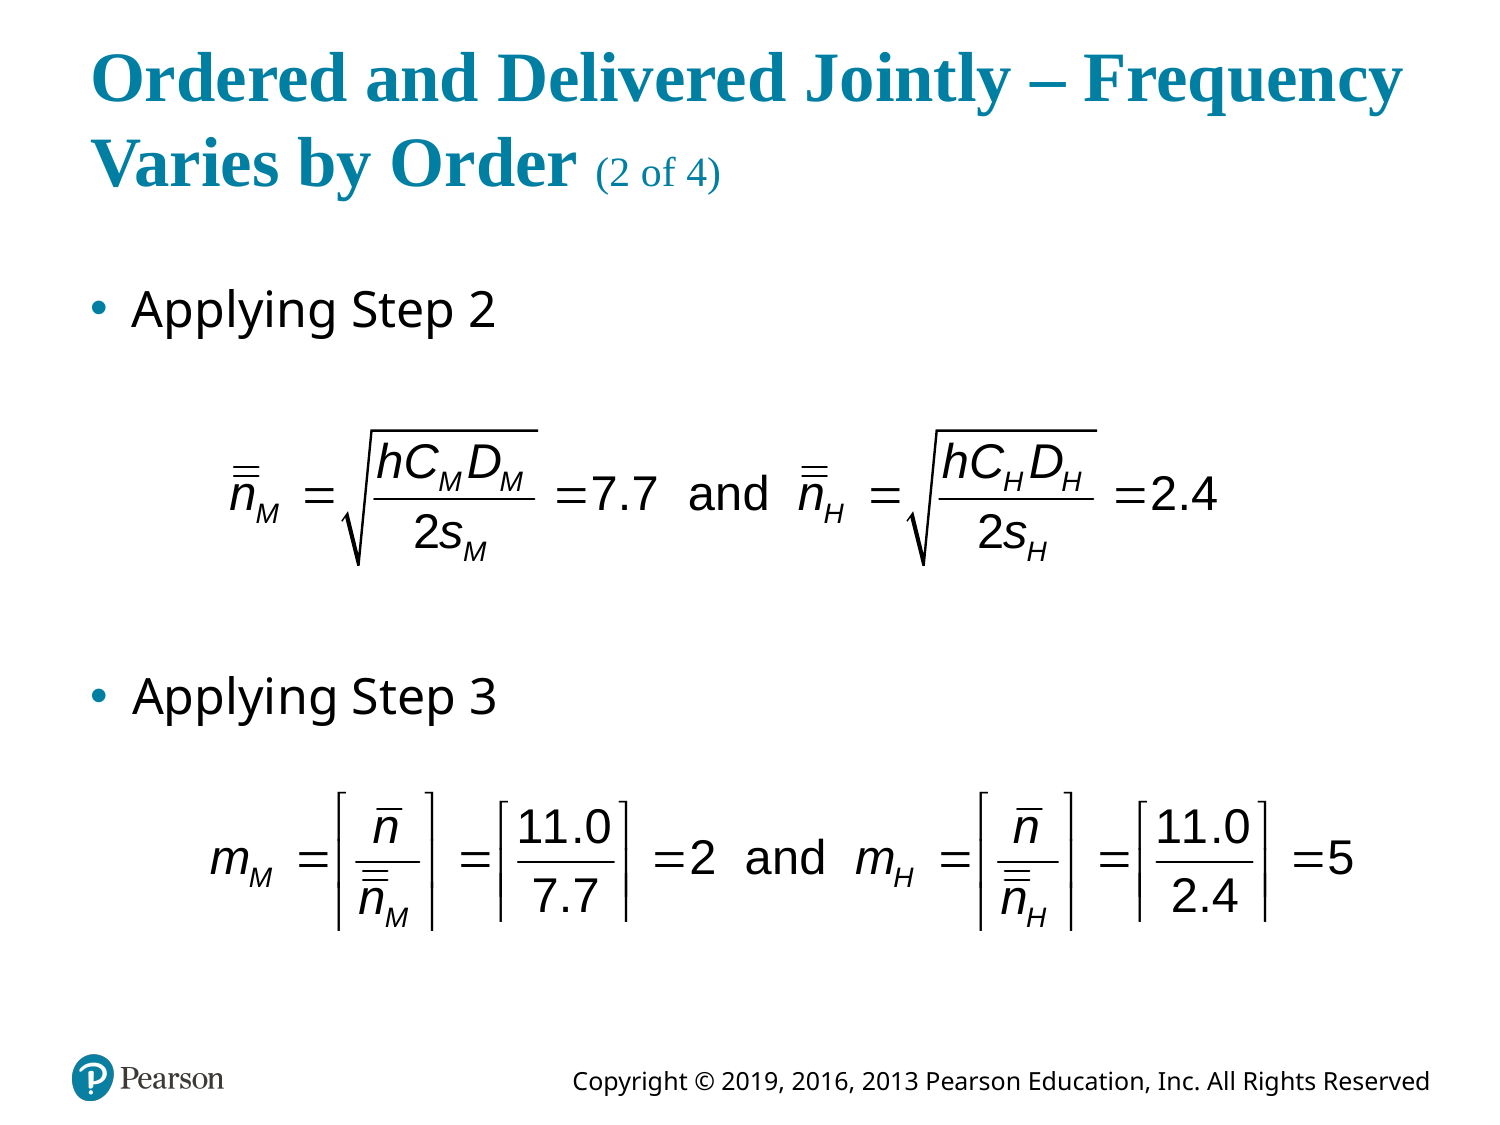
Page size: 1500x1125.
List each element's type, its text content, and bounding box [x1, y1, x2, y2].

list Applying Step 2 [75, 731, 1425, 931]
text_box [202, 780, 1365, 944]
list Applying Step 3 [75, 650, 1425, 731]
picture [98, 1054, 224, 1101]
picture [72, 1087, 83, 1101]
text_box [222, 417, 1226, 577]
picture [80, 1063, 106, 1088]
title Ordered and Delivered Jointly – Frequency Varies by Order (2 of 4) [75, 0, 1425, 216]
list Applying Step 2 [75, 262, 1425, 650]
picture [72, 1054, 88, 1070]
